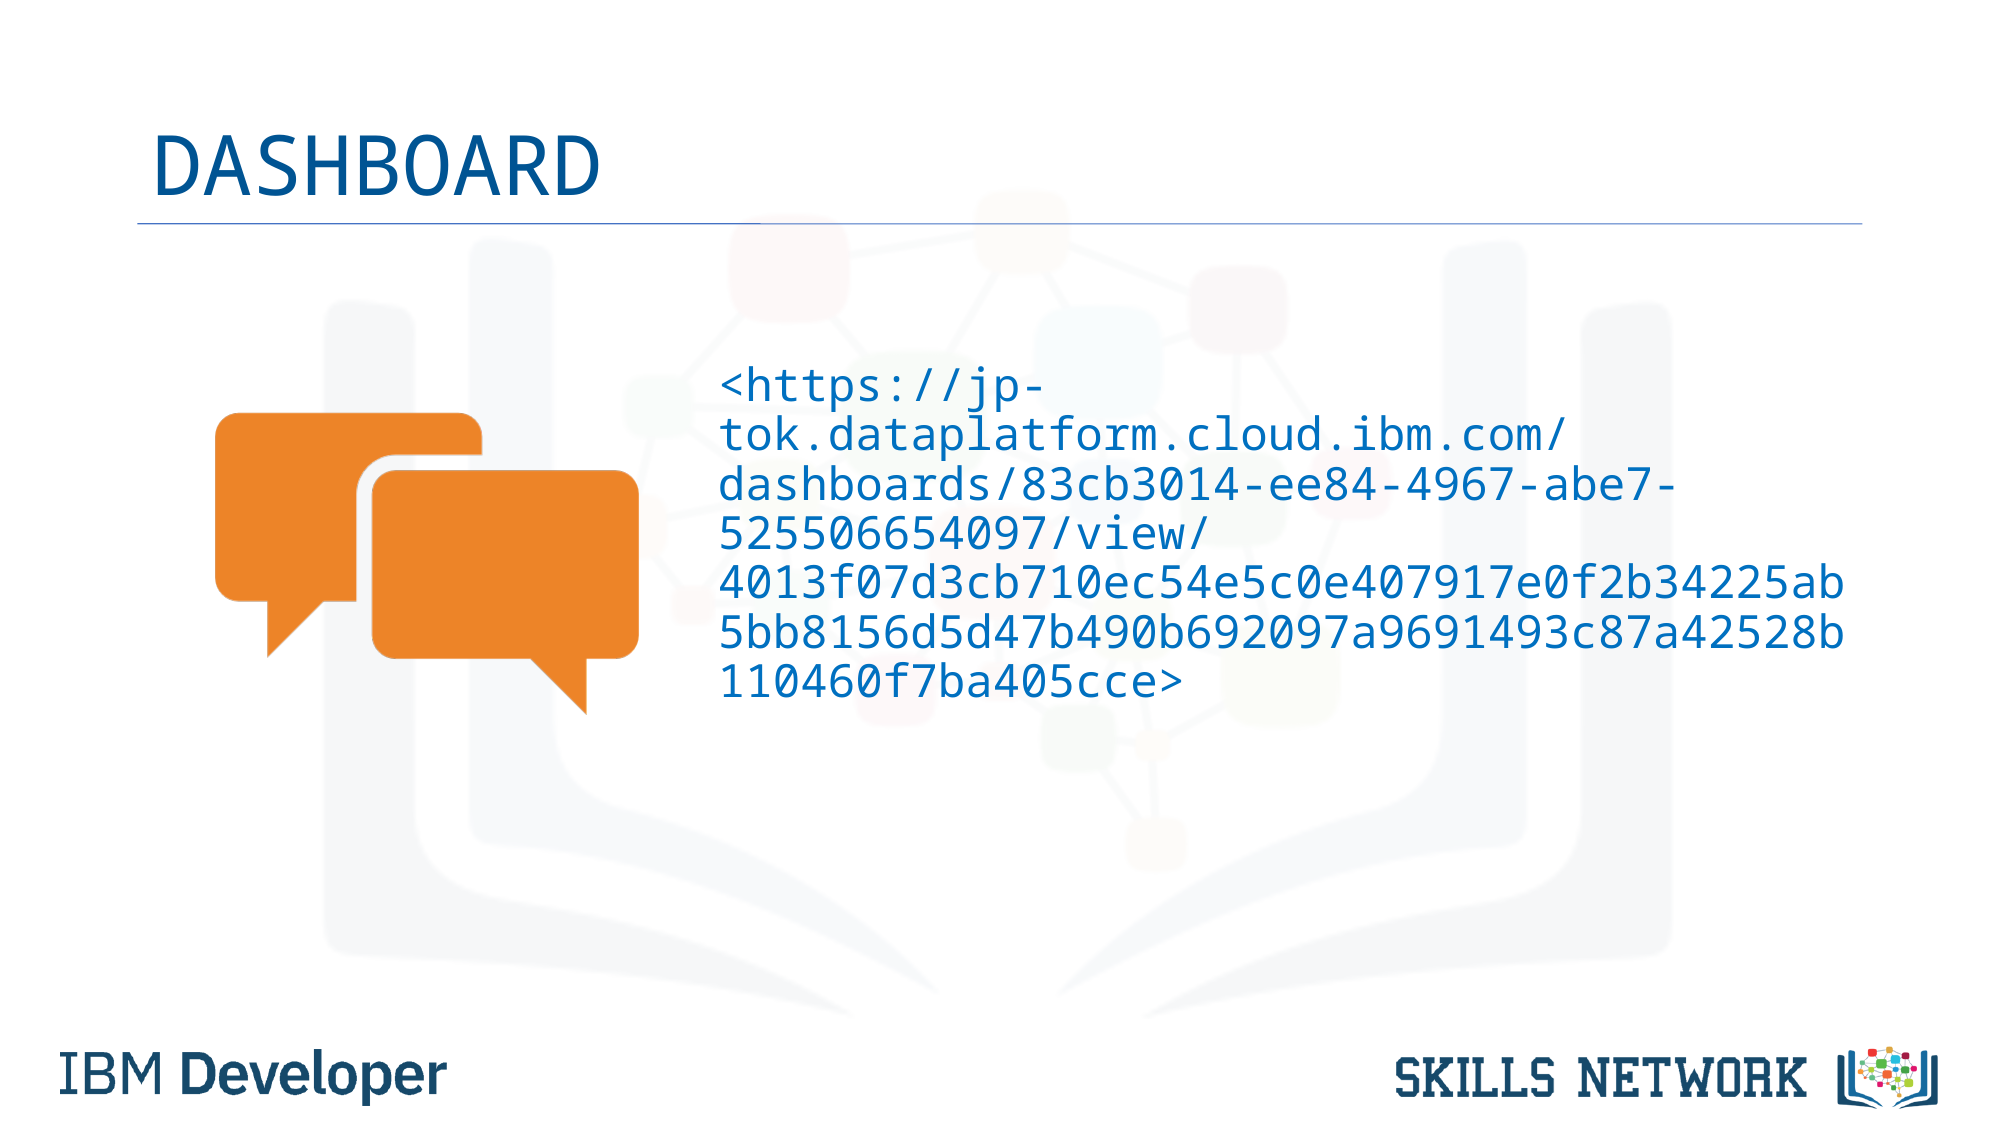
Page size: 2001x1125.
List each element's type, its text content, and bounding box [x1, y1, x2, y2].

title DASHBOARD [137, 59, 1863, 278]
picture [55, 1045, 459, 1108]
list <https://jp-tok.dataplatform.cloud.ibm.com/dashboards/83cb3014-ee84-4967-abe7-525506654097/view/4013f07d3cb710ec54e5c0e407917e0f2b34225ab5bb8156d5d47b490b692097a9691493c87a42528b110460f7ba405cce> [702, 354, 1863, 776]
picture [1390, 1045, 1945, 1111]
picture [176, 311, 678, 813]
